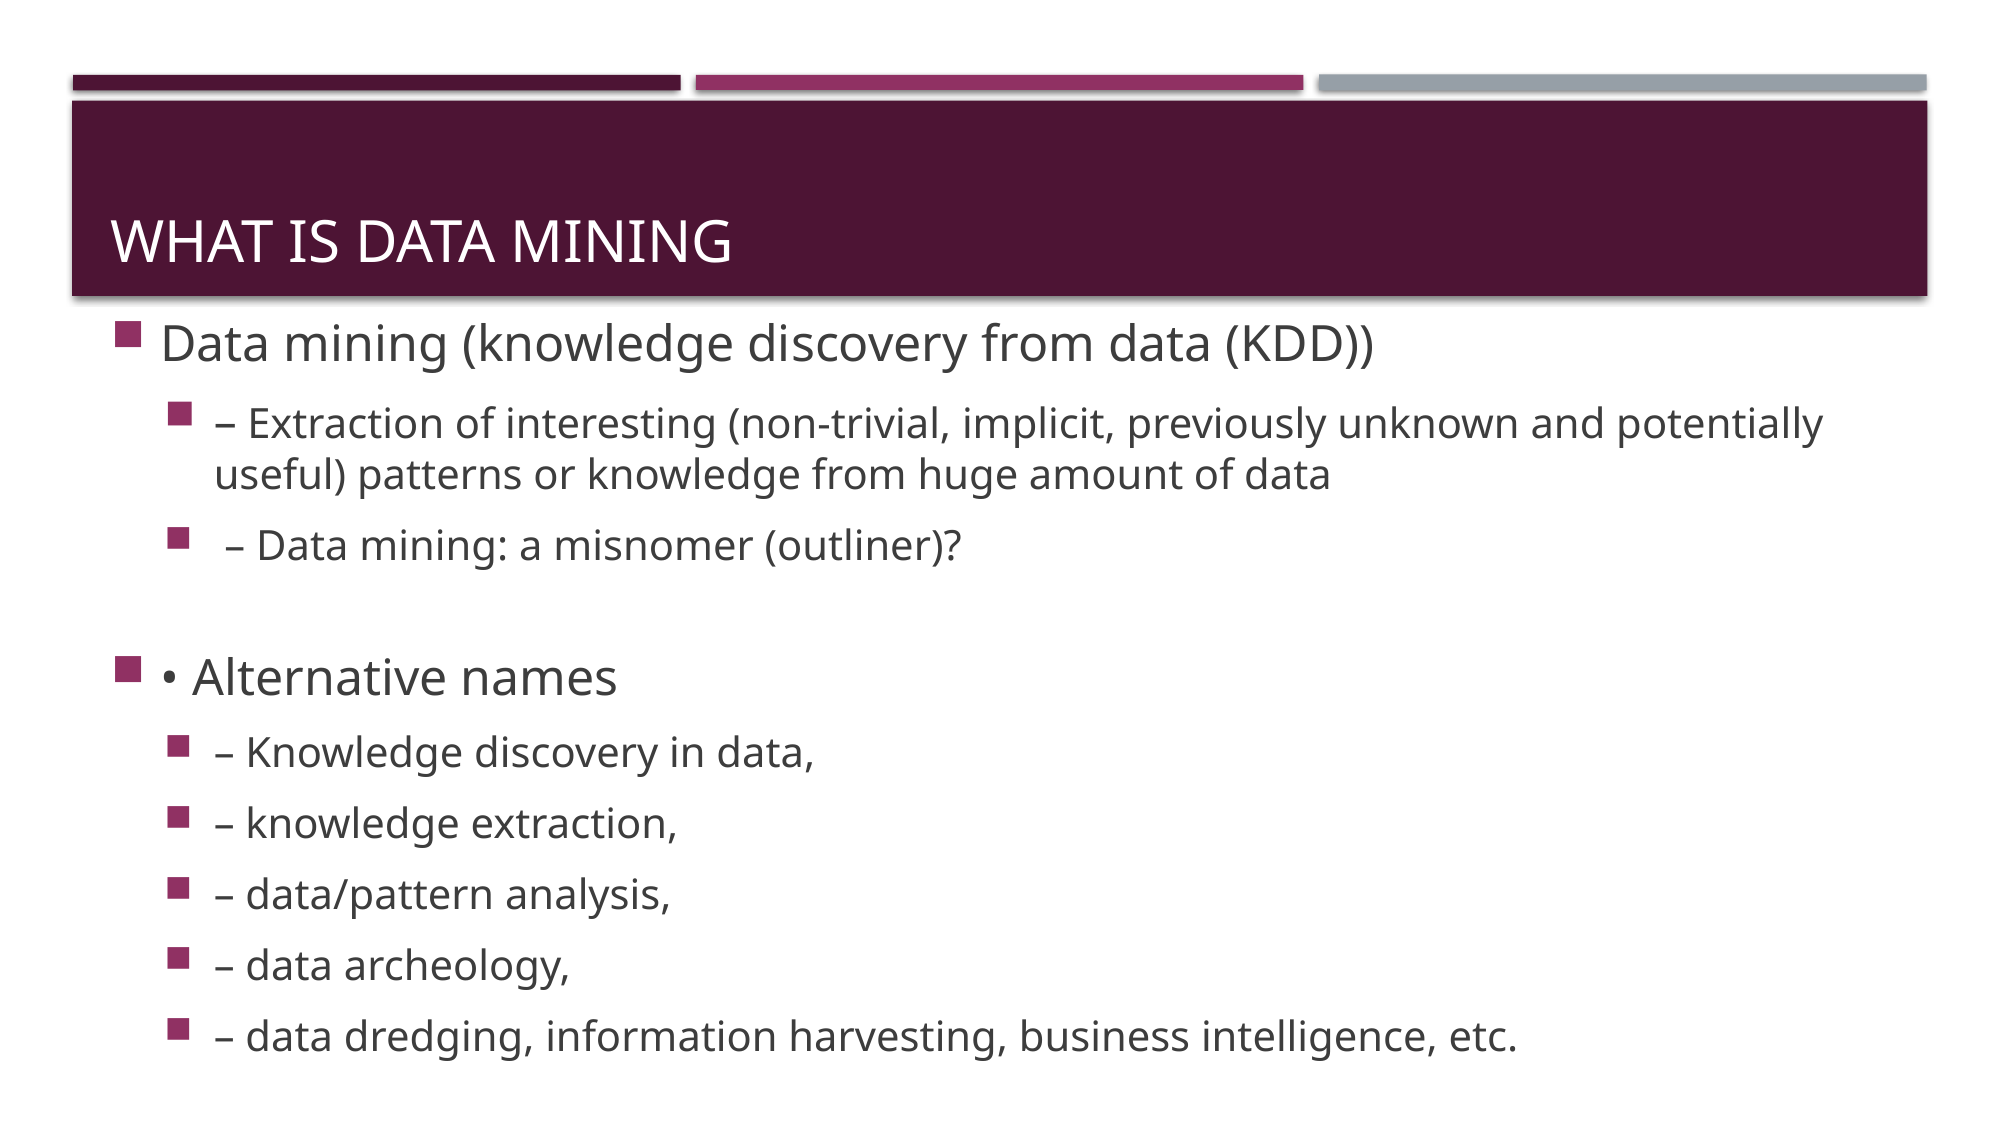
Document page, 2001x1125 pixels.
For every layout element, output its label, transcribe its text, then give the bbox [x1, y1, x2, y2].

list Data mining (knowledge discovery from data (KDD)) – Extraction of interesting (non-trivial, implicit, previously unknown and potentially useful) patterns or knowledge from huge amount of data – Data mining: a misnomer (outliner)? • Alternative names – Knowledge discovery in data, – knowledge extraction, – data/pattern analysis, – data archeology, – data dredging, information harvesting, business intelligence, etc. [95, 383, 1905, 988]
title What is data mining [95, 115, 1905, 282]
